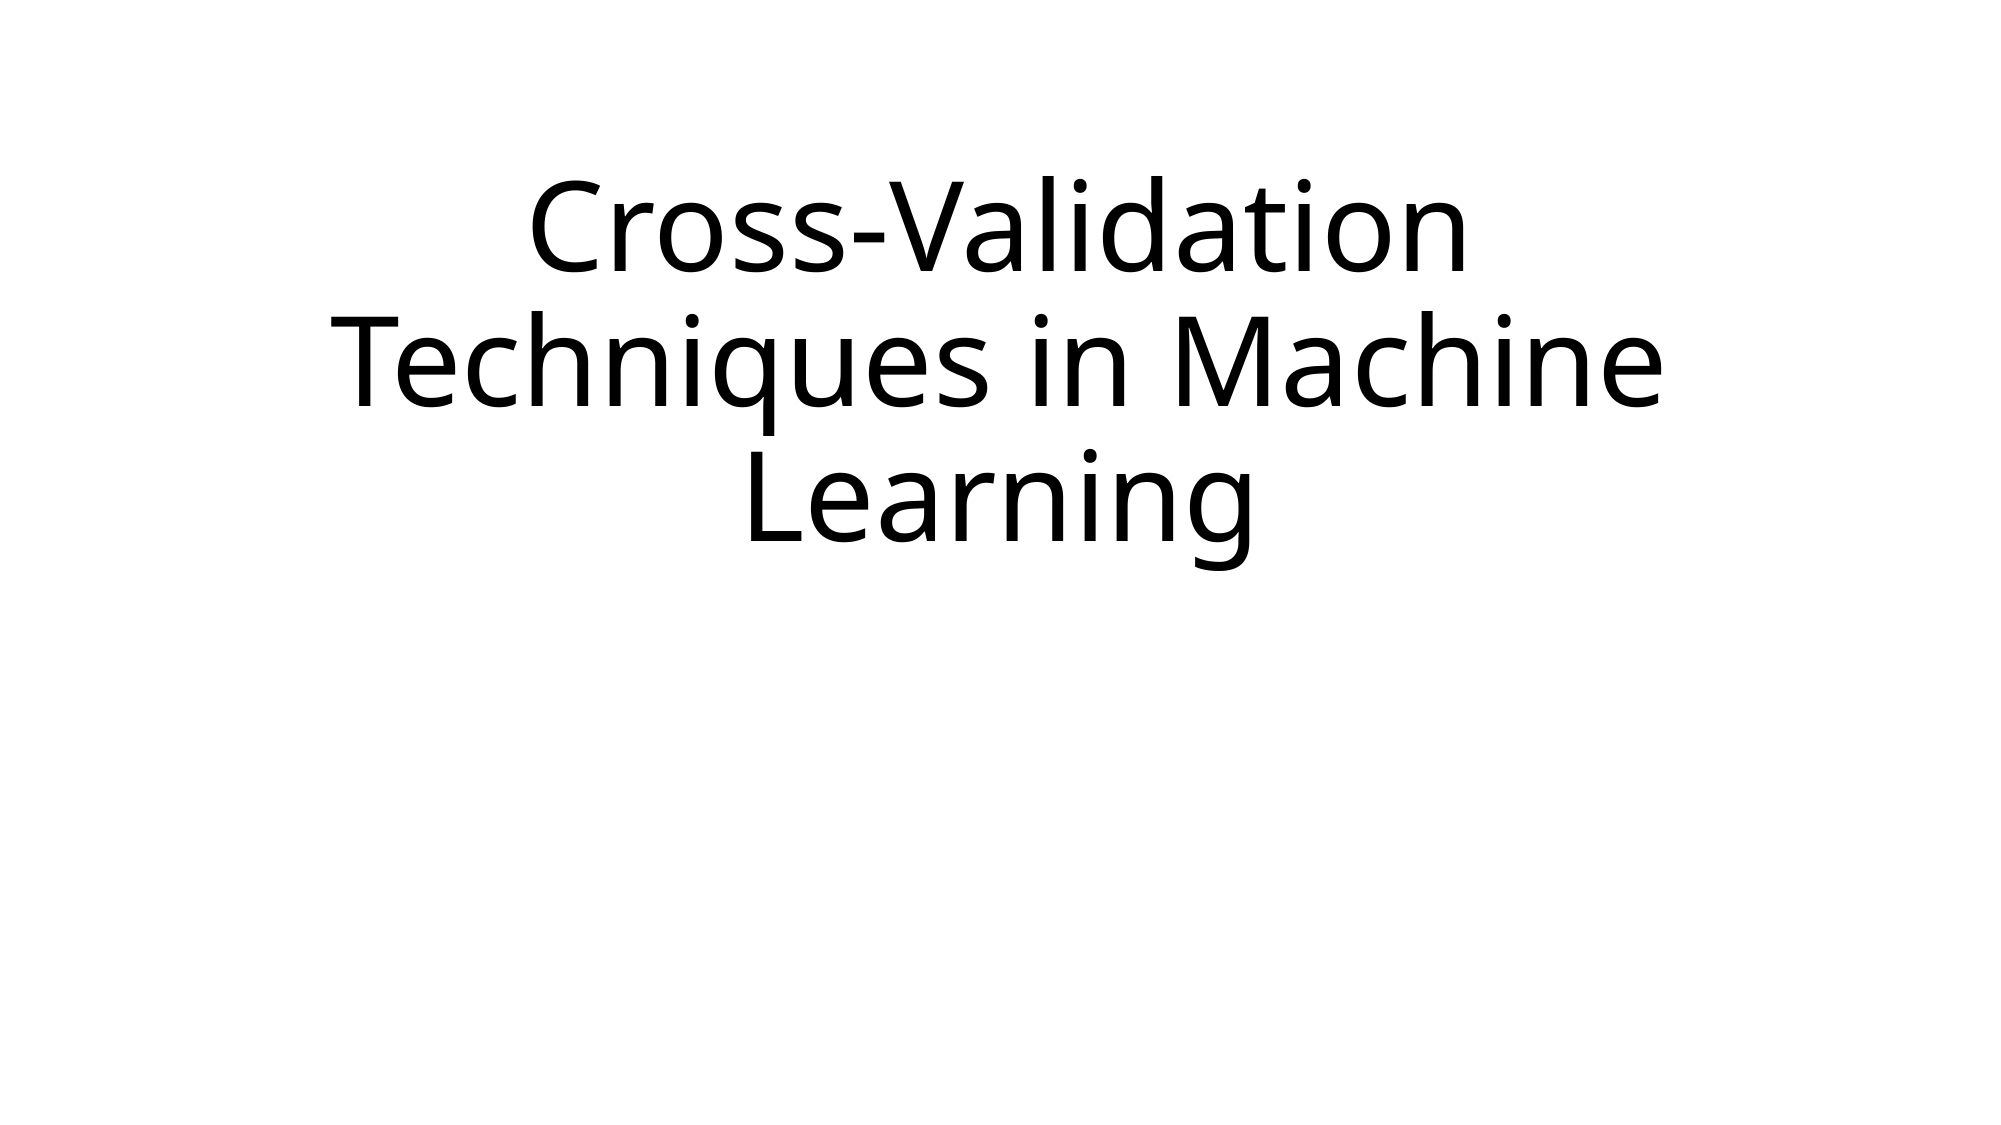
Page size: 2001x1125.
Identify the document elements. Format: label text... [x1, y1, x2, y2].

title Cross-Validation Techniques in Machine Learning [249, 184, 1750, 576]
